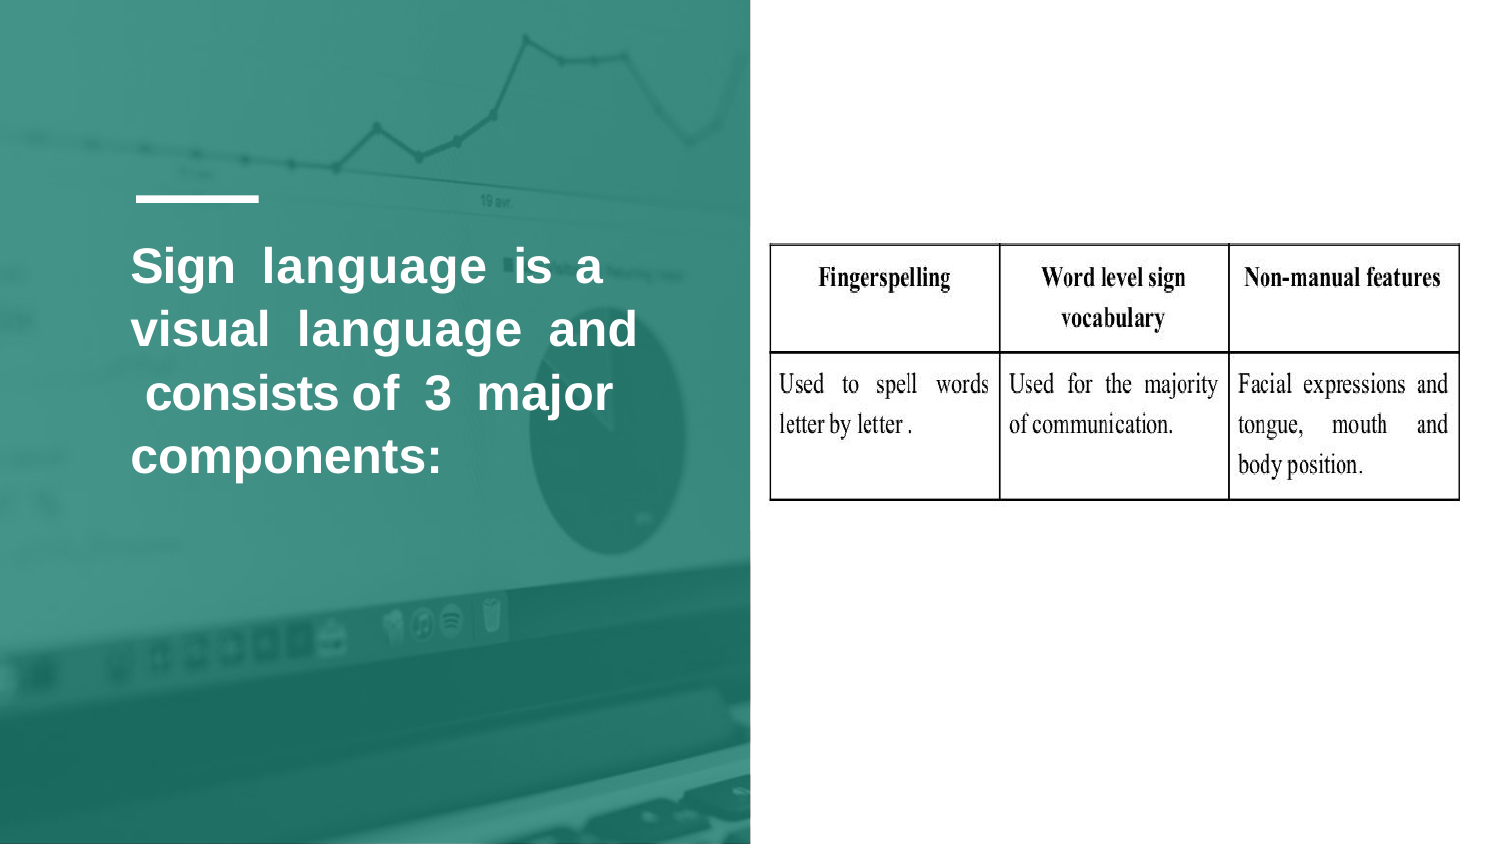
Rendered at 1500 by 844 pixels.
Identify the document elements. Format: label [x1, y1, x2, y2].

text_box [0, 0, 751, 844]
text_box [755, 227, 1500, 531]
